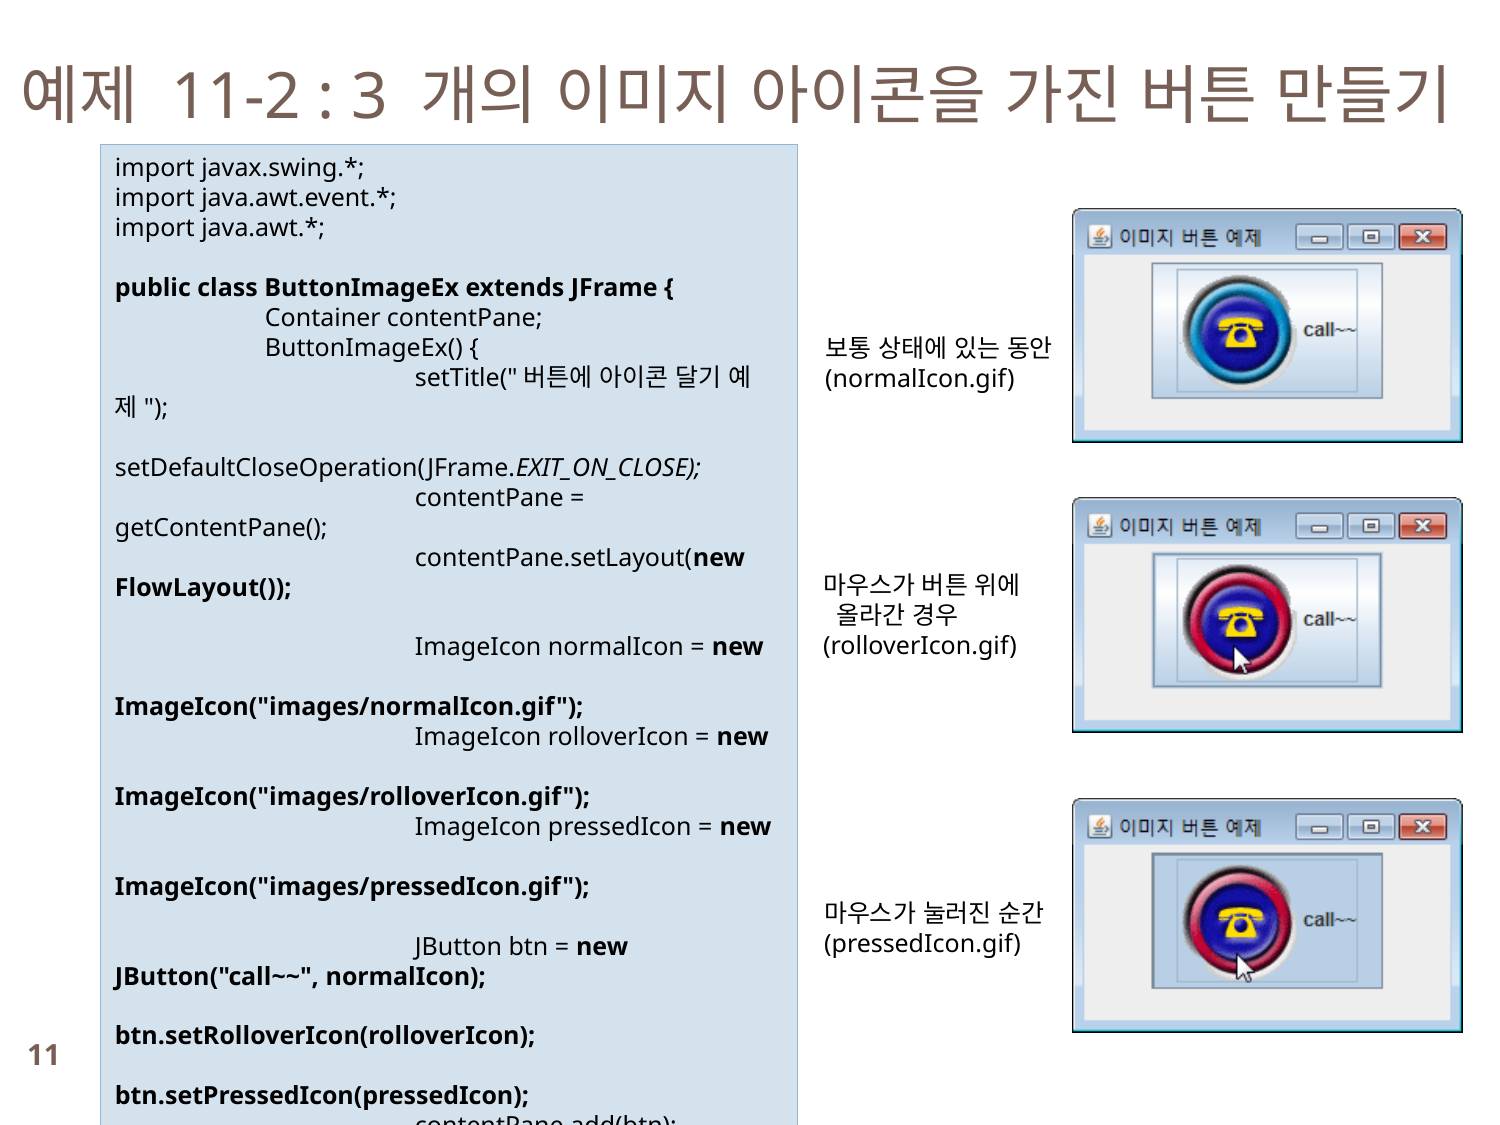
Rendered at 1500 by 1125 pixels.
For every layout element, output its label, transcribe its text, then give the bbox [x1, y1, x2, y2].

text_box 마우스가 버튼 위에 올라간 경우 (rolloverIcon.gif) [808, 562, 1037, 668]
picture [1071, 798, 1464, 1034]
picture [1071, 207, 1464, 443]
text_box 마우스가 눌러진 순간 (pressedIcon.gif) [809, 890, 1061, 966]
text_box import javax.swing.*; import java.awt.event.*; import java.awt.*; public class ButtonImageEx extends JFrame { Container contentPane; ButtonImageEx() { setTitle("버튼에 아이콘 달기 예제"); setDefaultCloseOperation(JFrame.EXIT_ON_CLOSE); contentPane = getContentPane(); contentPane.setLayout(new FlowLayout()); ImageIcon normalIcon = new ImageIcon("images/normalIcon.gif"); ImageIcon rolloverIcon = new ImageIcon("images/rolloverIcon.gif"); ImageIcon pressedIcon = new ImageIcon("images/pressedIcon.gif"); JButton btn = new JButton("call~~", normalIcon); btn.setRolloverIcon(rolloverIcon); btn.setPressedIcon(pressedIcon); contentPane.add(btn); setSize(250,200); setVisible(true); } public static void main(String [] args) { new ButtonImageEx(); } } [100, 144, 798, 1125]
title 예제 11-2 : 3 개의 이미지 아이콘을 가진 버튼 만들기 [5, 37, 1500, 149]
text_box 보통 상태에 있는 동안 (normalIcon.gif) [810, 325, 1066, 400]
picture [1071, 497, 1464, 733]
slide_number 11 [0, 1025, 88, 1088]
